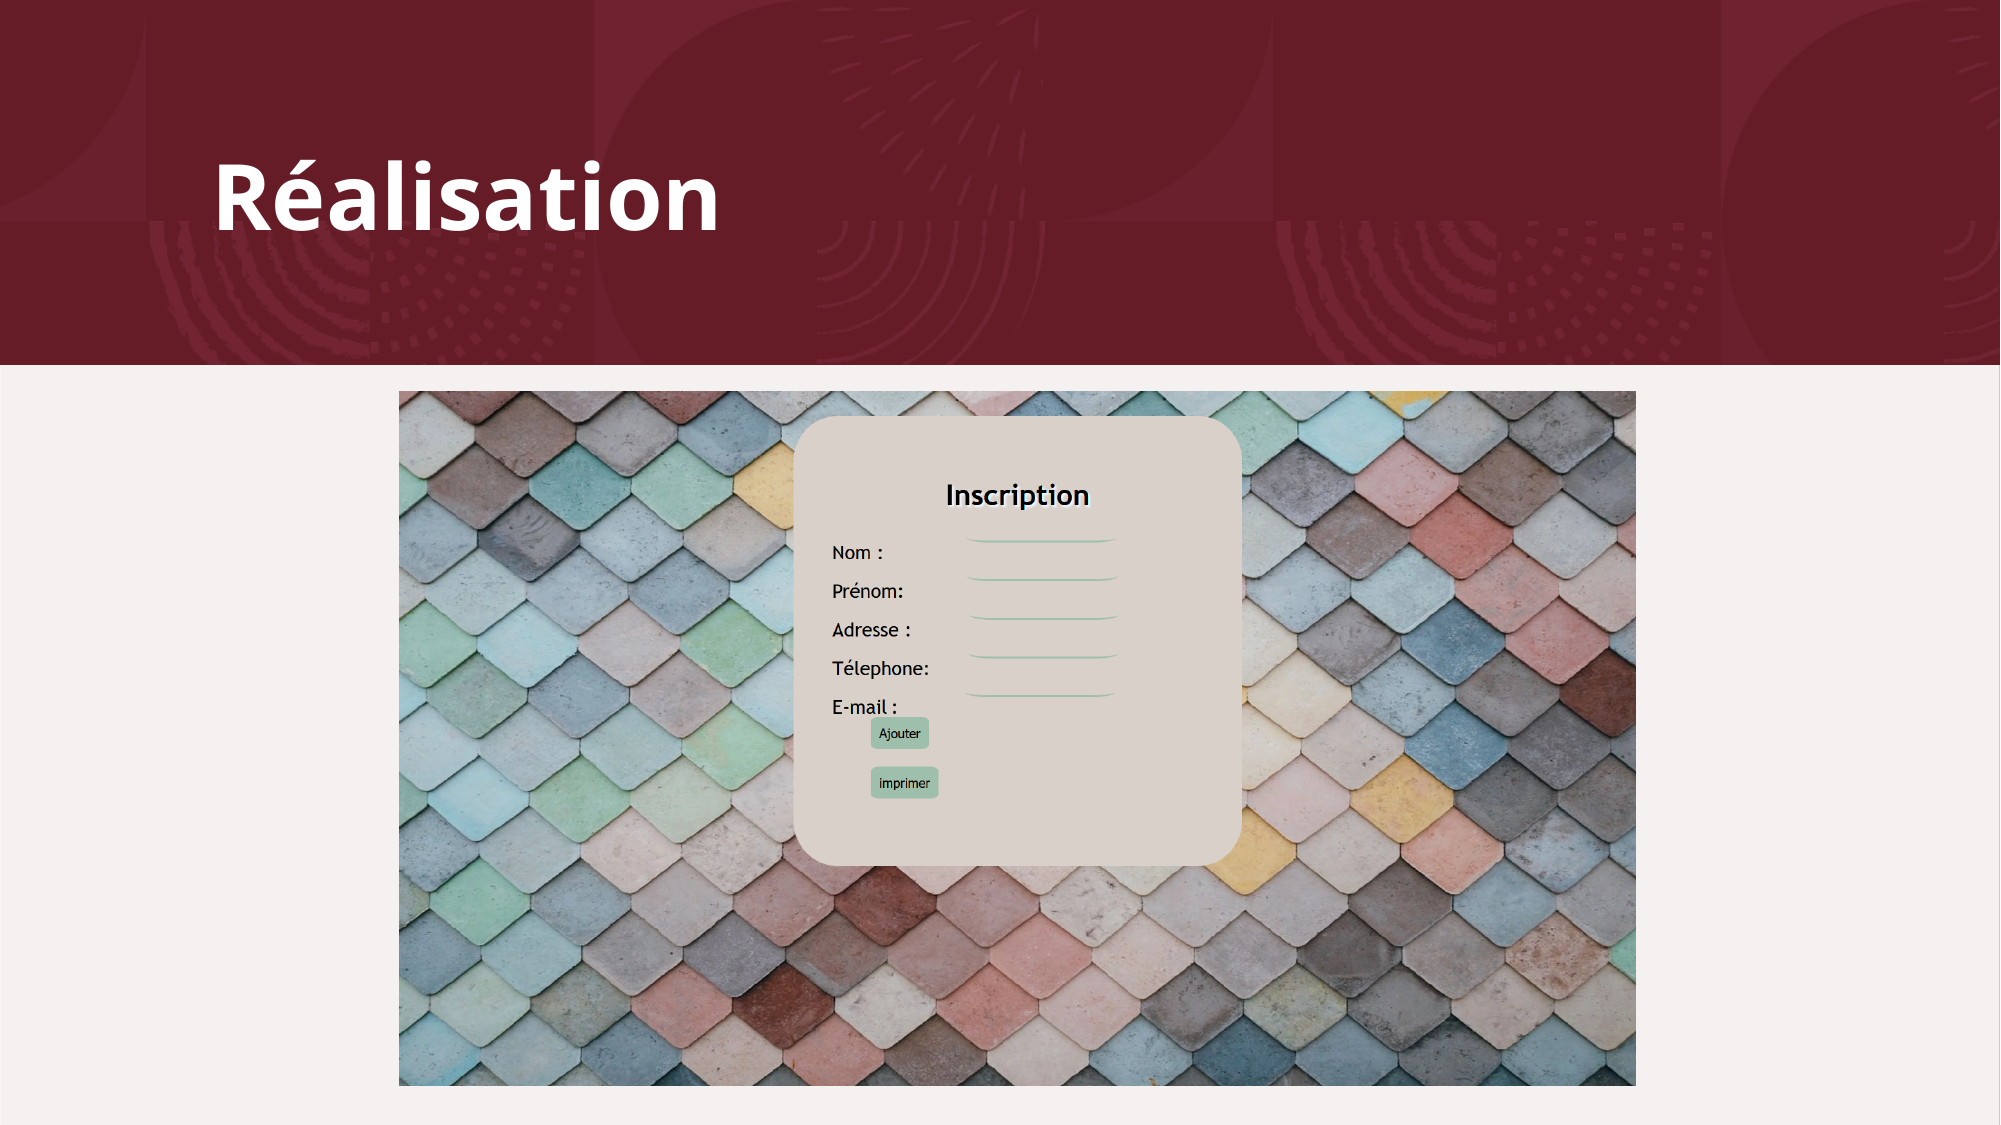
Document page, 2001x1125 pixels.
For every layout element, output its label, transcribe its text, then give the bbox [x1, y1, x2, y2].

text_box [0, 0, 2000, 366]
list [399, 391, 1636, 1086]
title Réalisation [196, 62, 1838, 325]
text_box [0, 366, 2000, 1125]
